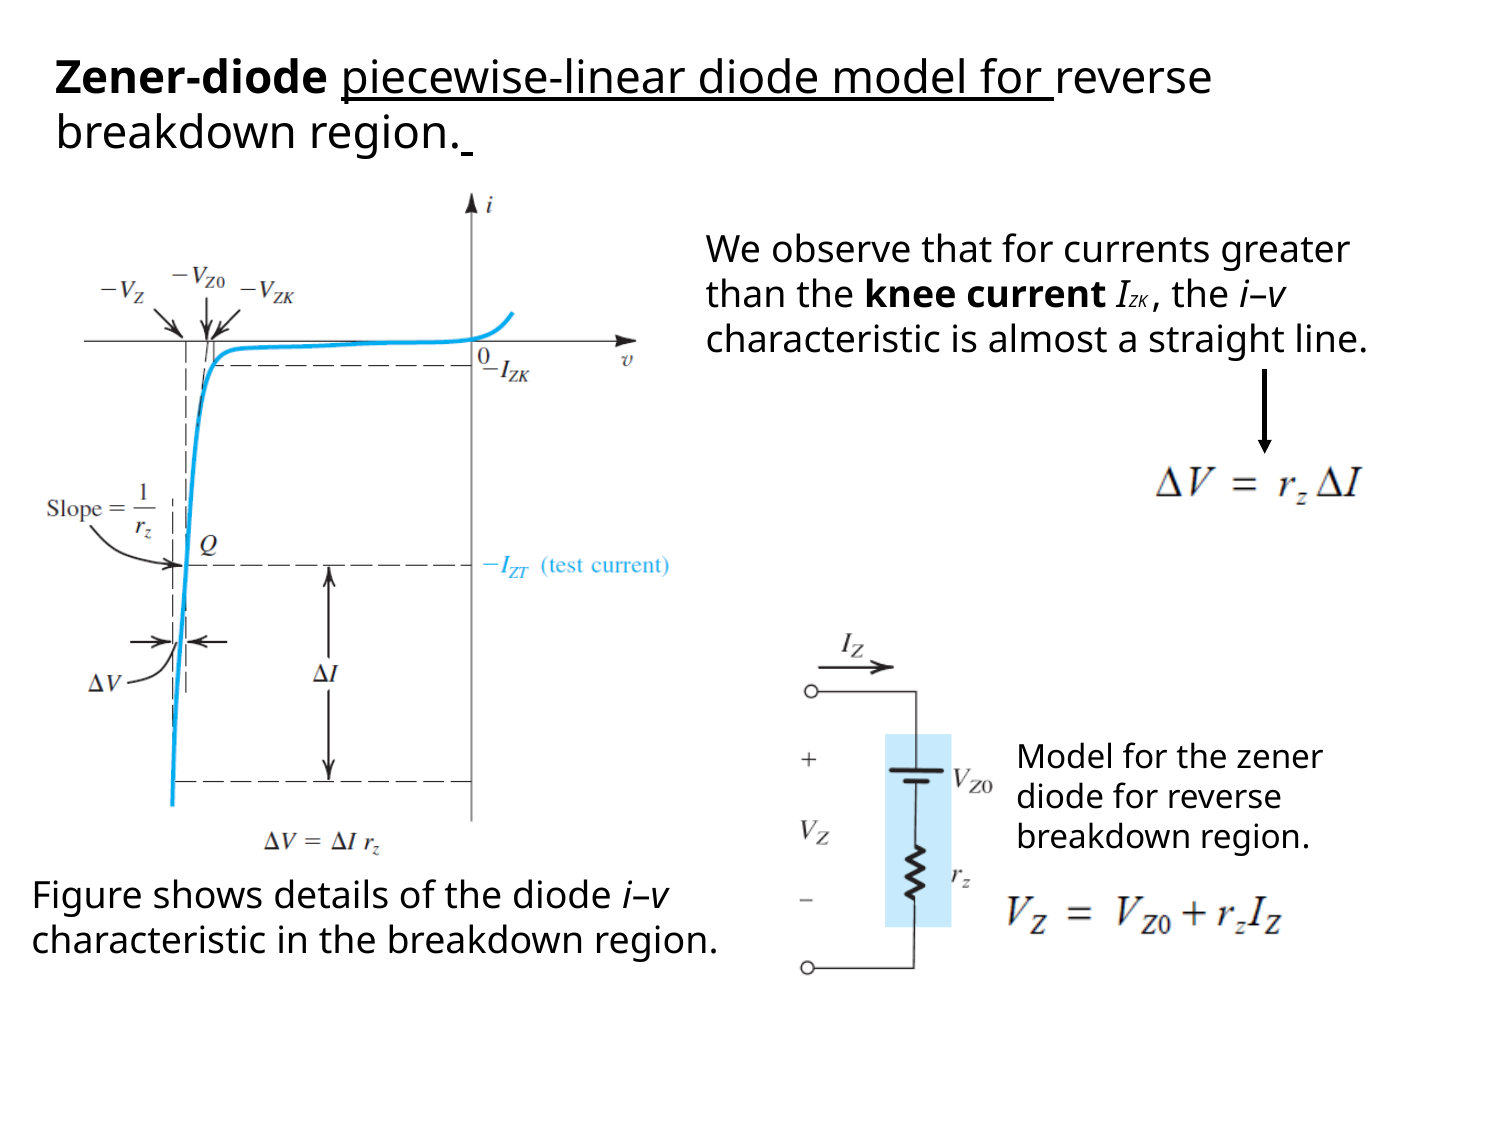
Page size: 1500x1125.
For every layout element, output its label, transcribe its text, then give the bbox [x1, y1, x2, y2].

picture [40, 172, 735, 865]
text_box Figure shows details of the diode i–v characteristic in the breakdown region. [16, 864, 746, 969]
picture [751, 621, 1320, 1011]
text_box Zener-diode piecewise-linear diode model for reverse breakdown region. [40, 40, 1411, 166]
text_box We observe that for currents greater than the knee current IZK , the i–v characteristic is almost a straight line. [738, 217, 1411, 368]
picture [1146, 440, 1377, 515]
text_box Model for the zener diode for reverse breakdown region. [1006, 727, 1365, 863]
